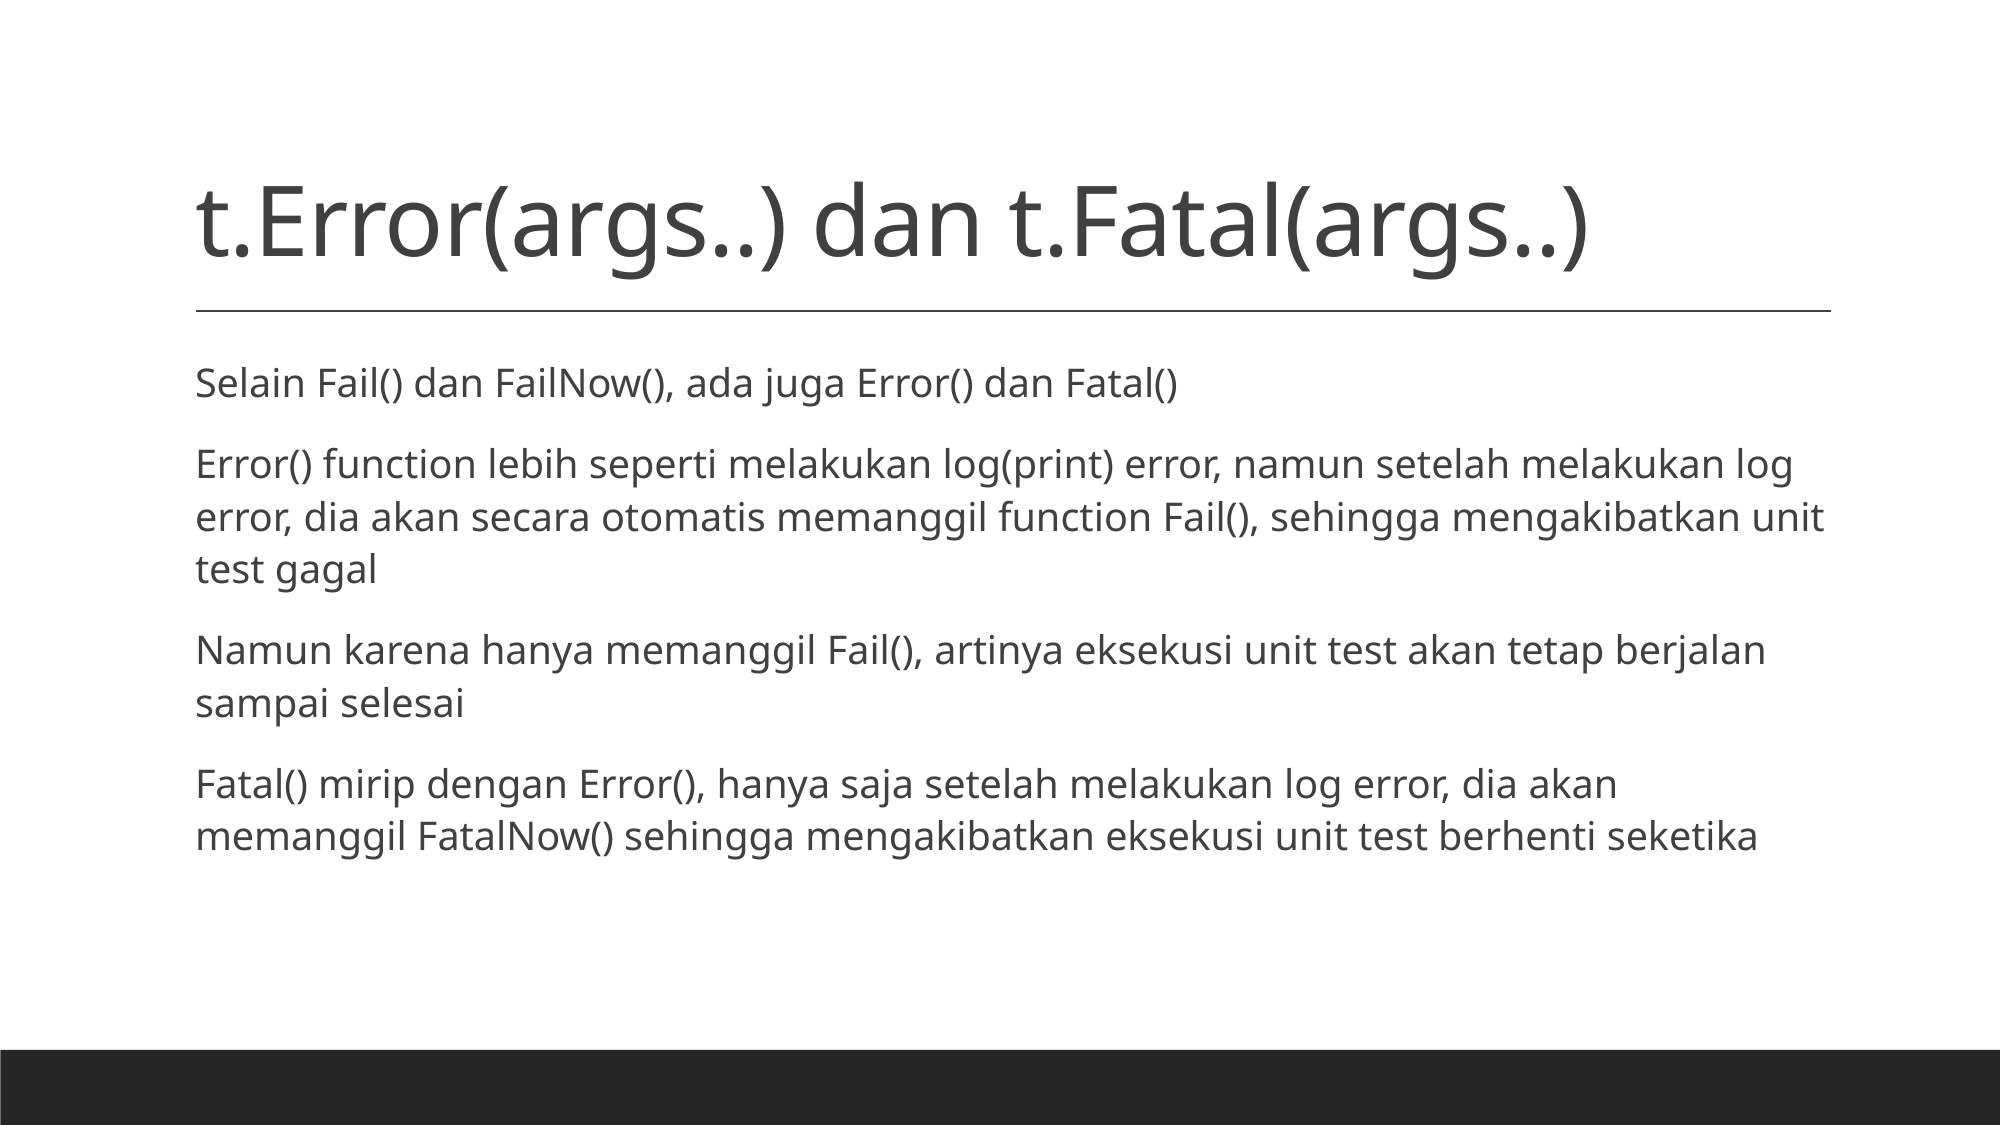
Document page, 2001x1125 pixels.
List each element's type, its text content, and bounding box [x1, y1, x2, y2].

title t.Error(args..) dan t.Fatal(args..) [180, 47, 1830, 285]
list Selain Fail() dan FailNow(), ada juga Error() dan Fatal() Error() function lebih seperti melakukan log(print) error, namun setelah melakukan log error, dia akan secara otomatis memanggil function Fail(), sehingga mengakibatkan unit test gagal Namun karena hanya memanggil Fail(), artinya eksekusi unit test akan tetap berjalan sampai selesai Fatal() mirip dengan Error(), hanya saja setelah melakukan log error, dia akan memanggil FatalNow() sehingga mengakibatkan eksekusi unit test berhenti seketika [180, 345, 1830, 963]
